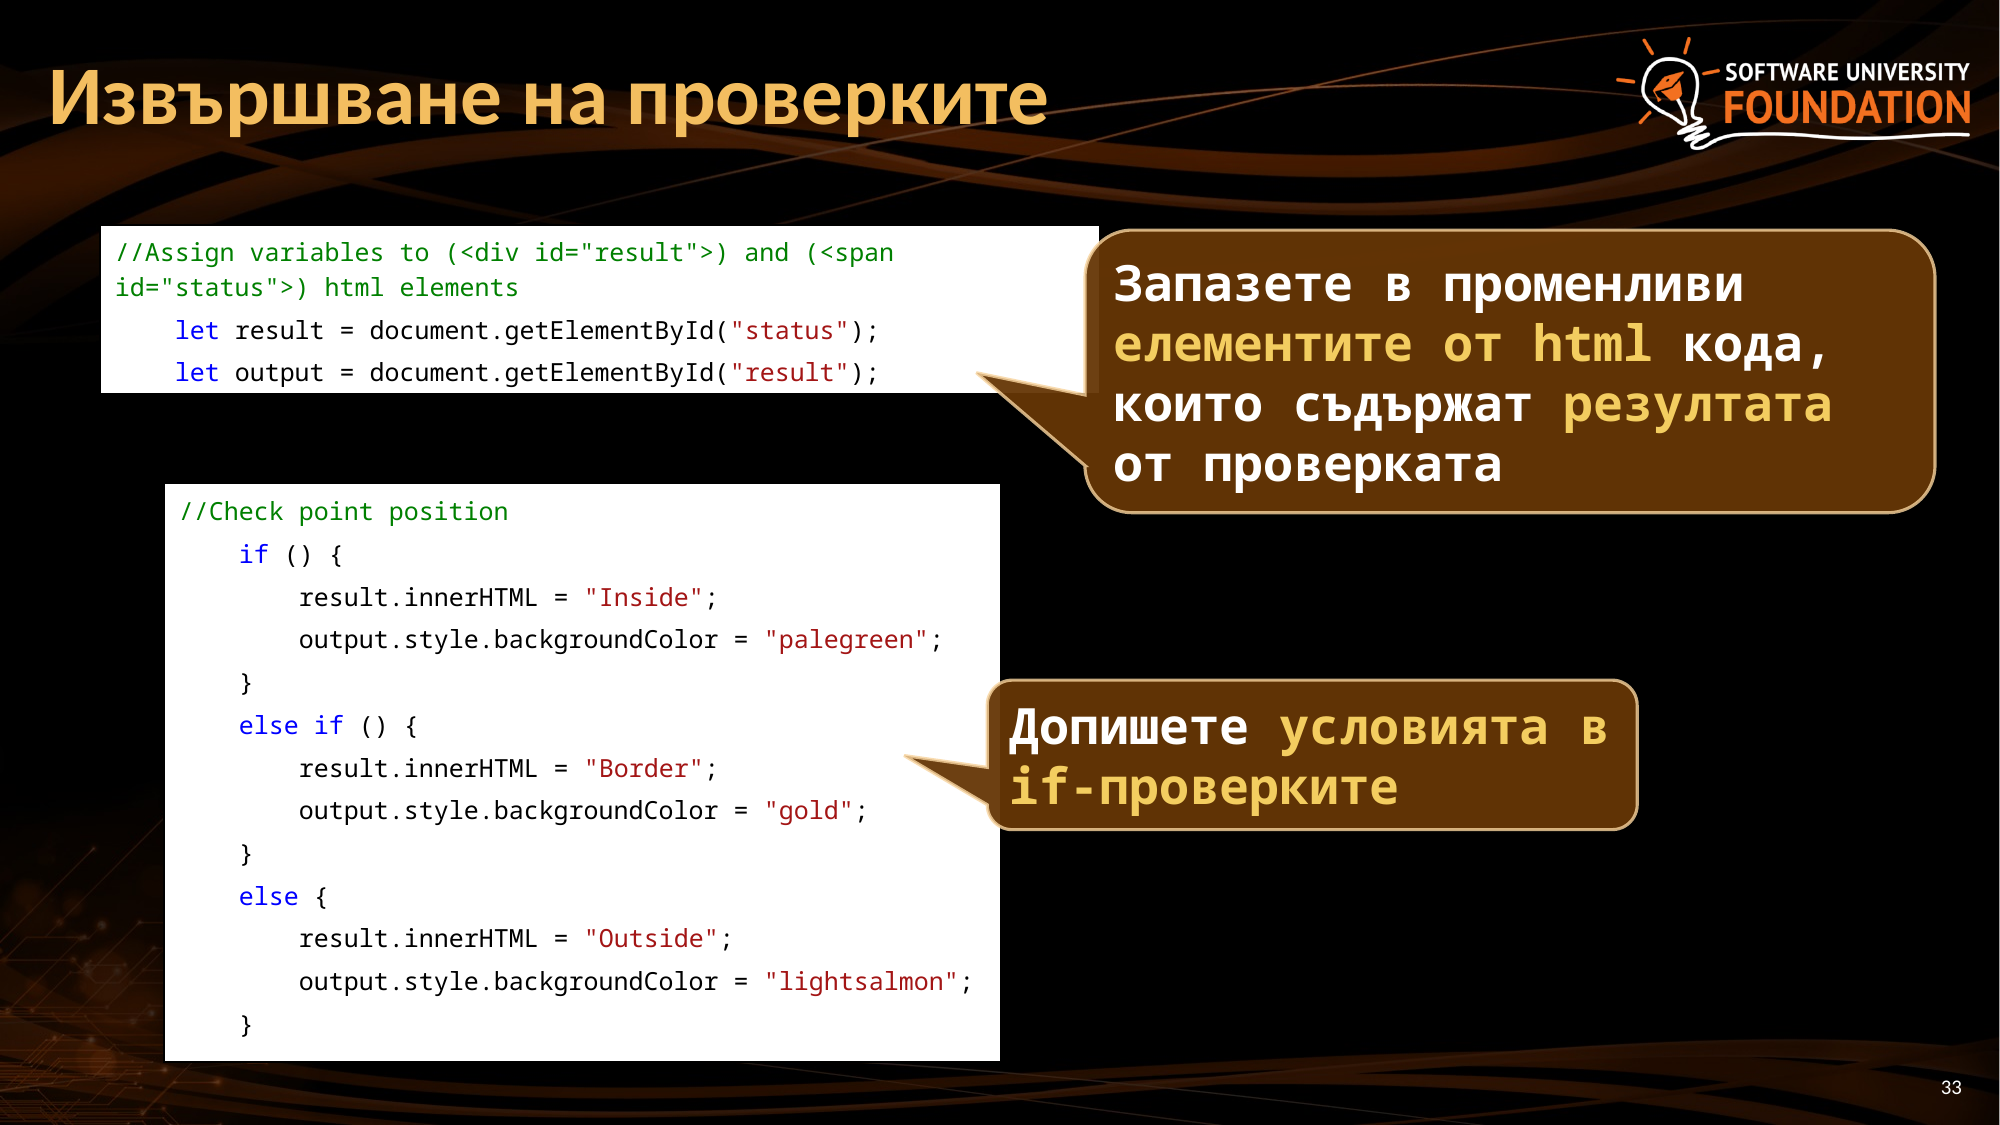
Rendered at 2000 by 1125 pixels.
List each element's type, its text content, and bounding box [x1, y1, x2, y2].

text_box Допишете условията в if-проверките [903, 679, 1639, 831]
text_box //Check point position if () { result.innerHTML = "Inside"; output.style.backgroundColor = "palegreen"; } else if () { result.innerHTML = "Border"; output.style.backgroundColor = "gold"; } else { result.innerHTML = "Outside"; output.style.backgroundColor = "lightsalmon"; } [164, 483, 1001, 1063]
text_box //Assign variables to (<div id="result">) and (<span id="status">) html elements let result = document.getElementById("status"); let output = document.getElementById("result"); [99, 224, 1100, 395]
title Извършване на проверките [30, 6, 1602, 189]
slide_number 33 [1897, 1070, 1968, 1103]
text_box Запазете в променливи елементите от html кода, които съдържат резултата от проверката [975, 229, 1937, 514]
picture [0, 0, 2000, 1125]
